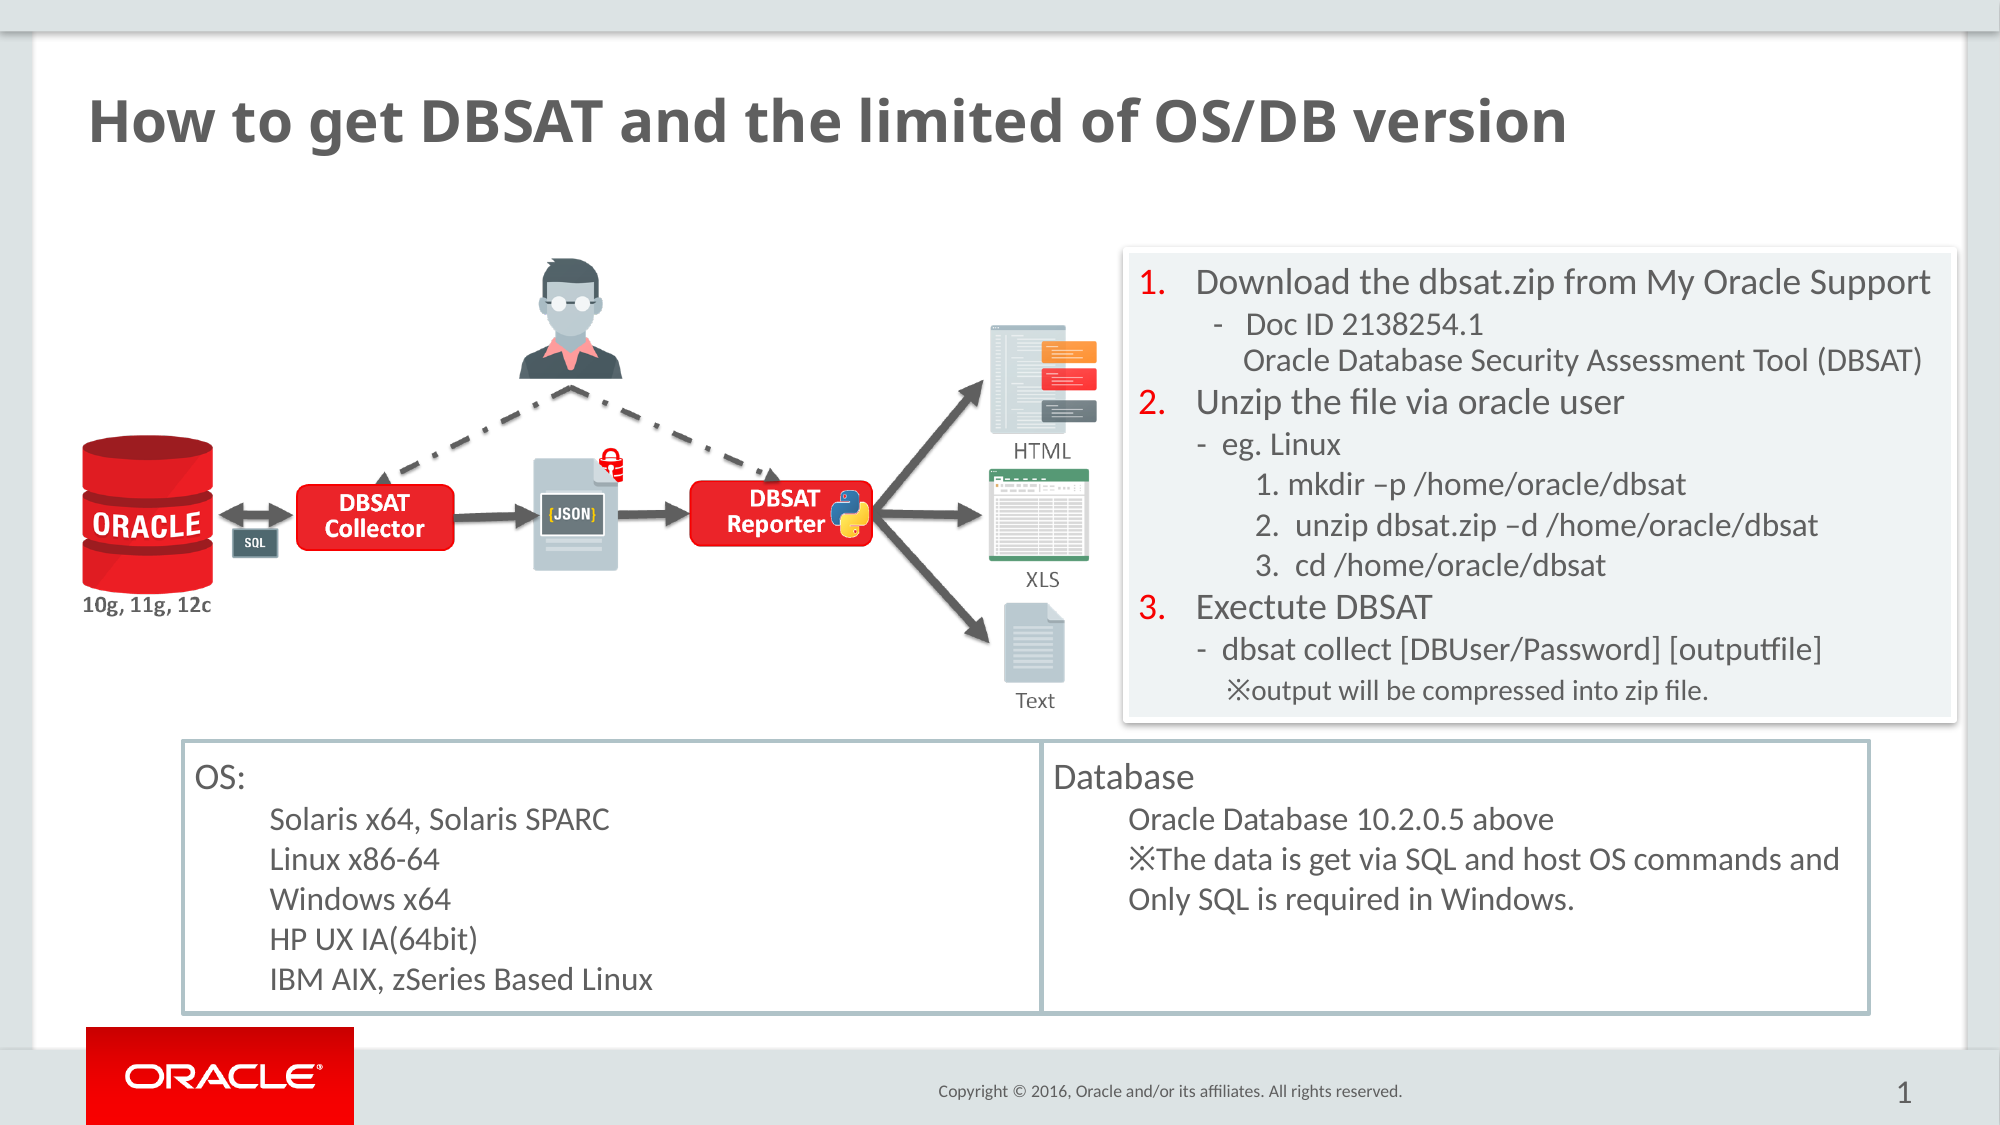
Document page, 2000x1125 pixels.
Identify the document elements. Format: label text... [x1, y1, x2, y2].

text_box Database Oracle Database 10.2.0.5 above ※The data is get via SQL and host OS commands and Only SQL is required in Windows. [1039, 739, 1871, 1016]
text_box OS: Solaris x64, Solaris SPARC Linux x86-64 Windows x64 HP UX IA(64bit) IBM AIX, zSeries Based Linux [181, 739, 1039, 1016]
slide_number 1 [1849, 1075, 1913, 1106]
picture [52, 249, 1104, 715]
text_box Download the dbsat.zip from My Oracle Support - Doc ID 2138254.1 Oracle Database Security Assessment Tool (DBSAT) Unzip the file via oracle user - eg. Linux 1. mkdir –p /home/oracle/dbsat 2. unzip dbsat.zip –d /home/oracle/dbsat 3. cd /home/oracle/dbsat Exectute DBSAT - dbsat collect [DBUser/Password] [outputfile] ※output will be compressed into zip file. [1123, 247, 1957, 723]
title How to get DBSAT and the limited of OS/DB version [87, 66, 1913, 154]
picture [86, 1027, 354, 1125]
